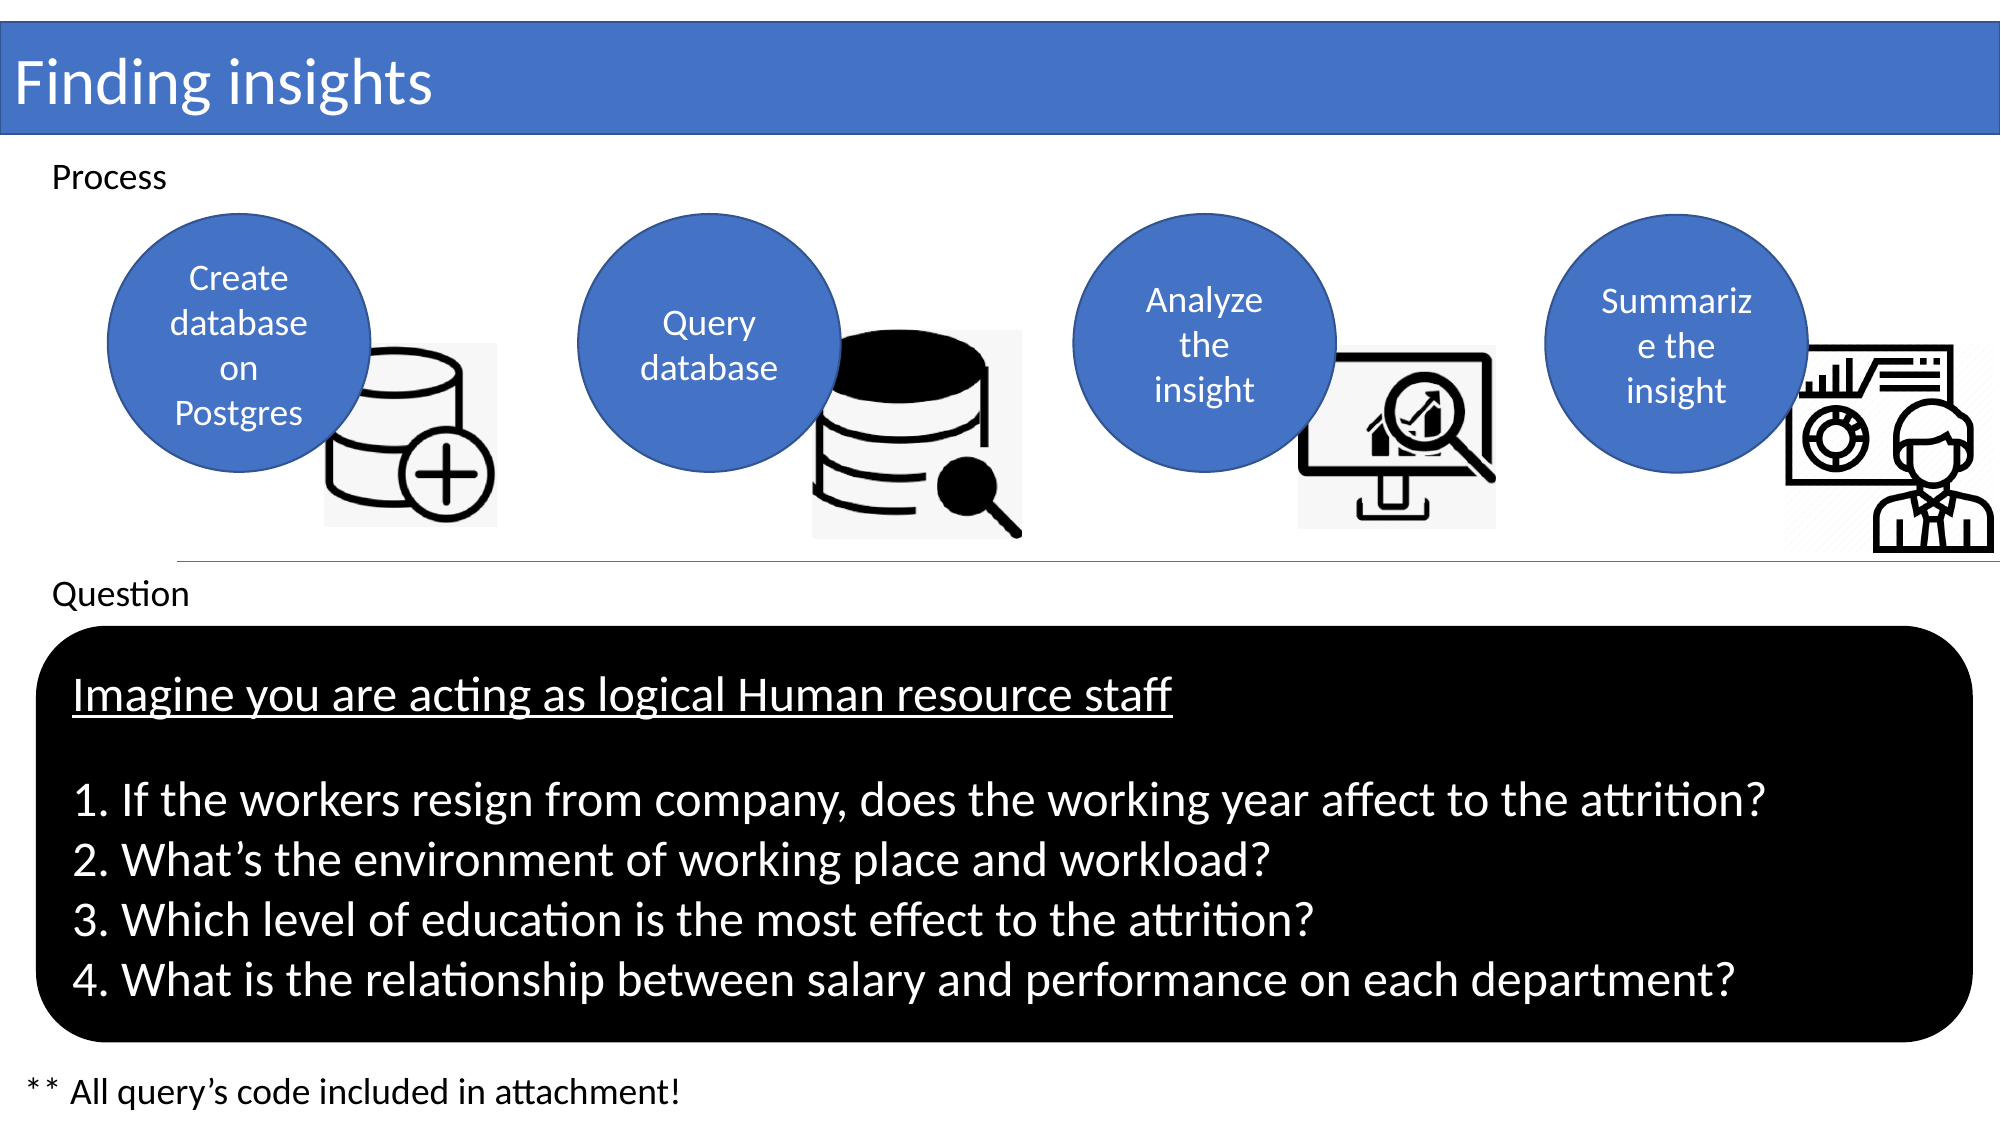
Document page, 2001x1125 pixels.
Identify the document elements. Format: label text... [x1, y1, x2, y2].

text_box Create database on Postgres [106, 212, 372, 473]
text_box Finding insights [0, 21, 2000, 135]
text_box ** All query’s code included in attachment! [9, 1059, 780, 1120]
picture [810, 318, 1023, 543]
text_box Query database [577, 212, 840, 473]
text_box Process [37, 144, 209, 205]
picture [1782, 341, 1997, 556]
text_box Summarize the insight [1544, 213, 1809, 474]
text_box Analyze the insight [1072, 212, 1337, 473]
text_box Question [37, 561, 209, 621]
picture [324, 343, 497, 527]
picture [1298, 345, 1496, 529]
text_box Imagine you are acting as logical Human resource staff 1. If the workers resign from company, does the working year affect to the attrition? 2. What’s the environment of working place and workload? 3. Which level of education is the most effect to the attrition? 4. What is the relationship between salary and performance on each department? [35, 625, 1973, 1043]
